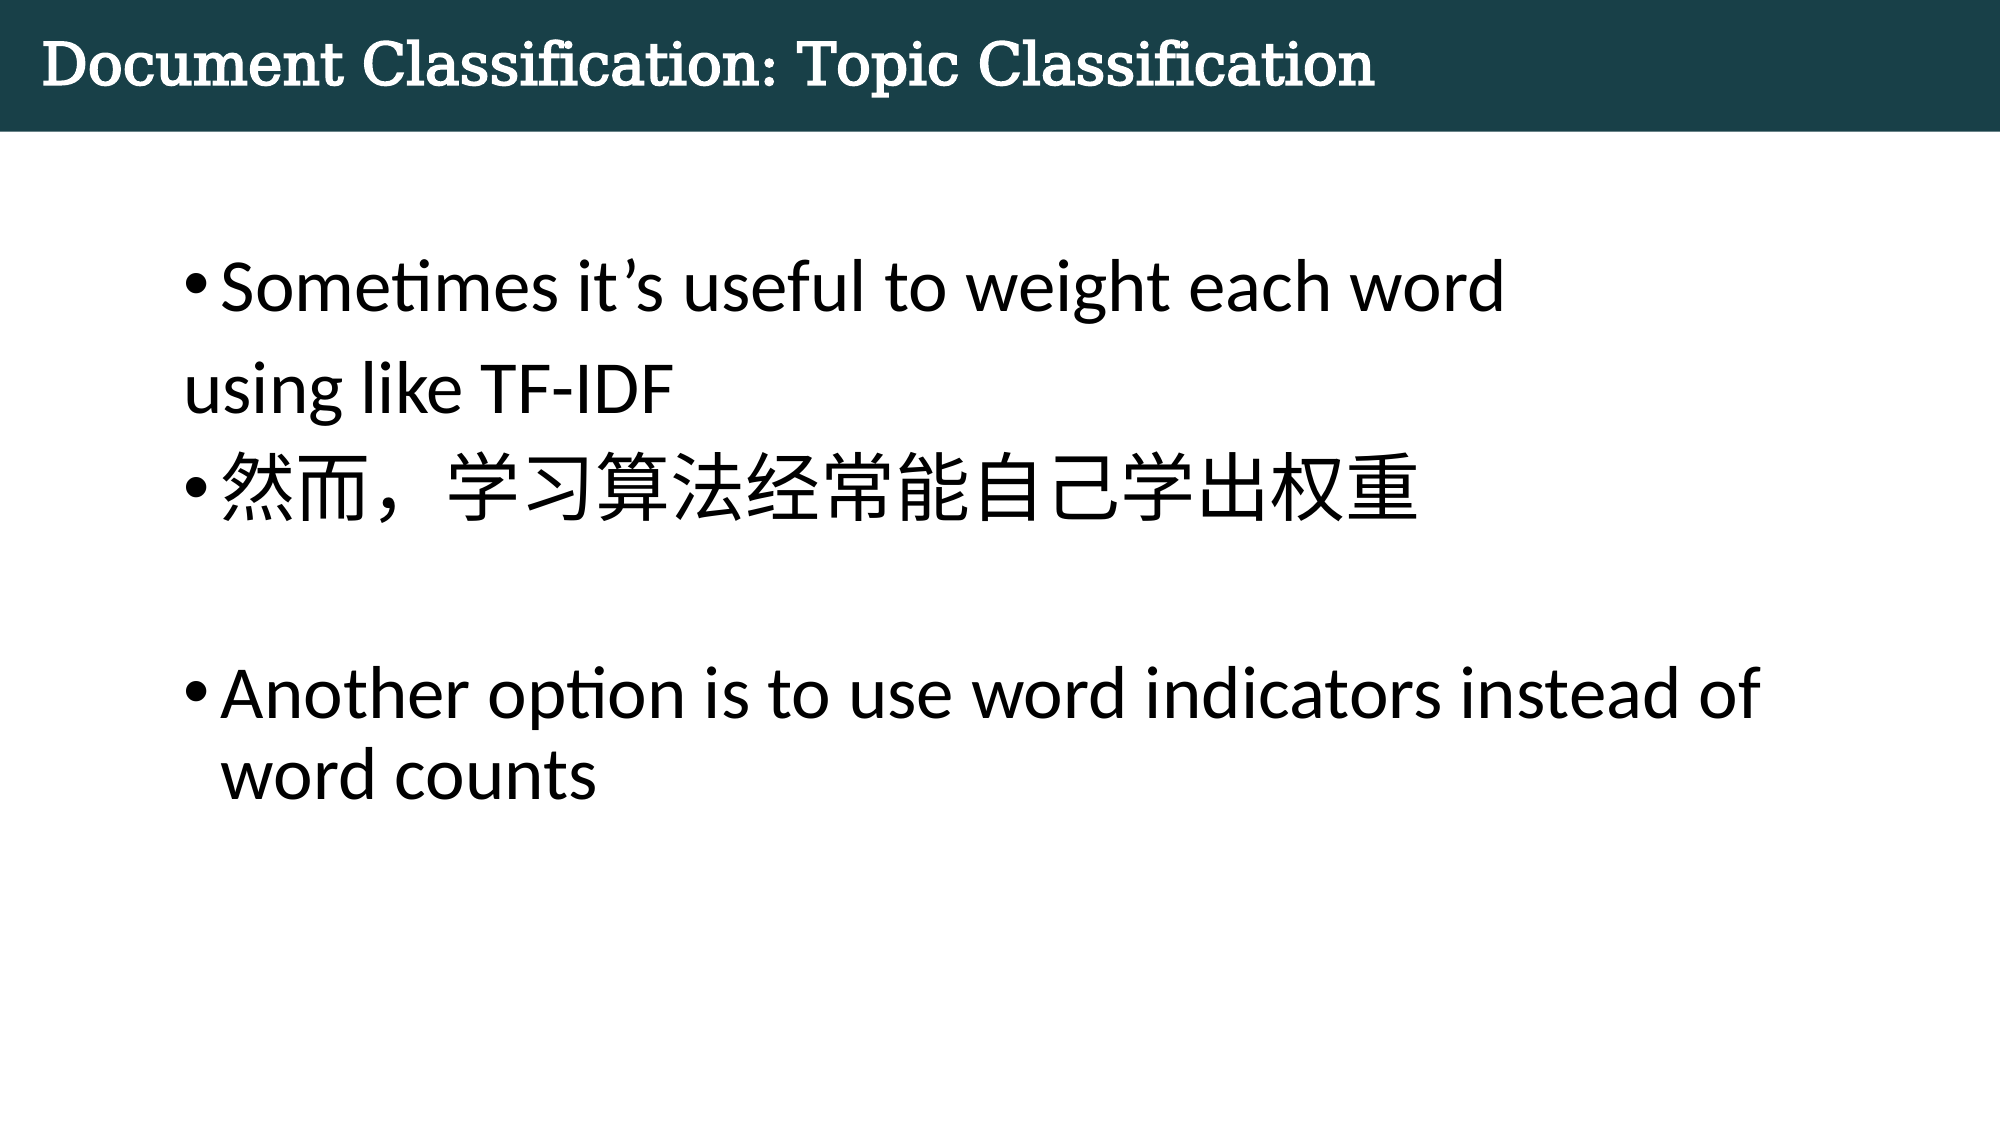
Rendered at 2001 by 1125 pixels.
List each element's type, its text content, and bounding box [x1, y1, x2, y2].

list Sometimes it’s useful to weight each word using like TF-IDF 然而，学习算法经常能自己学出权重 Another option is to use word indicators instead of word counts [168, 239, 1934, 1045]
title Document Classification: Topic Classification [26, 11, 1687, 121]
